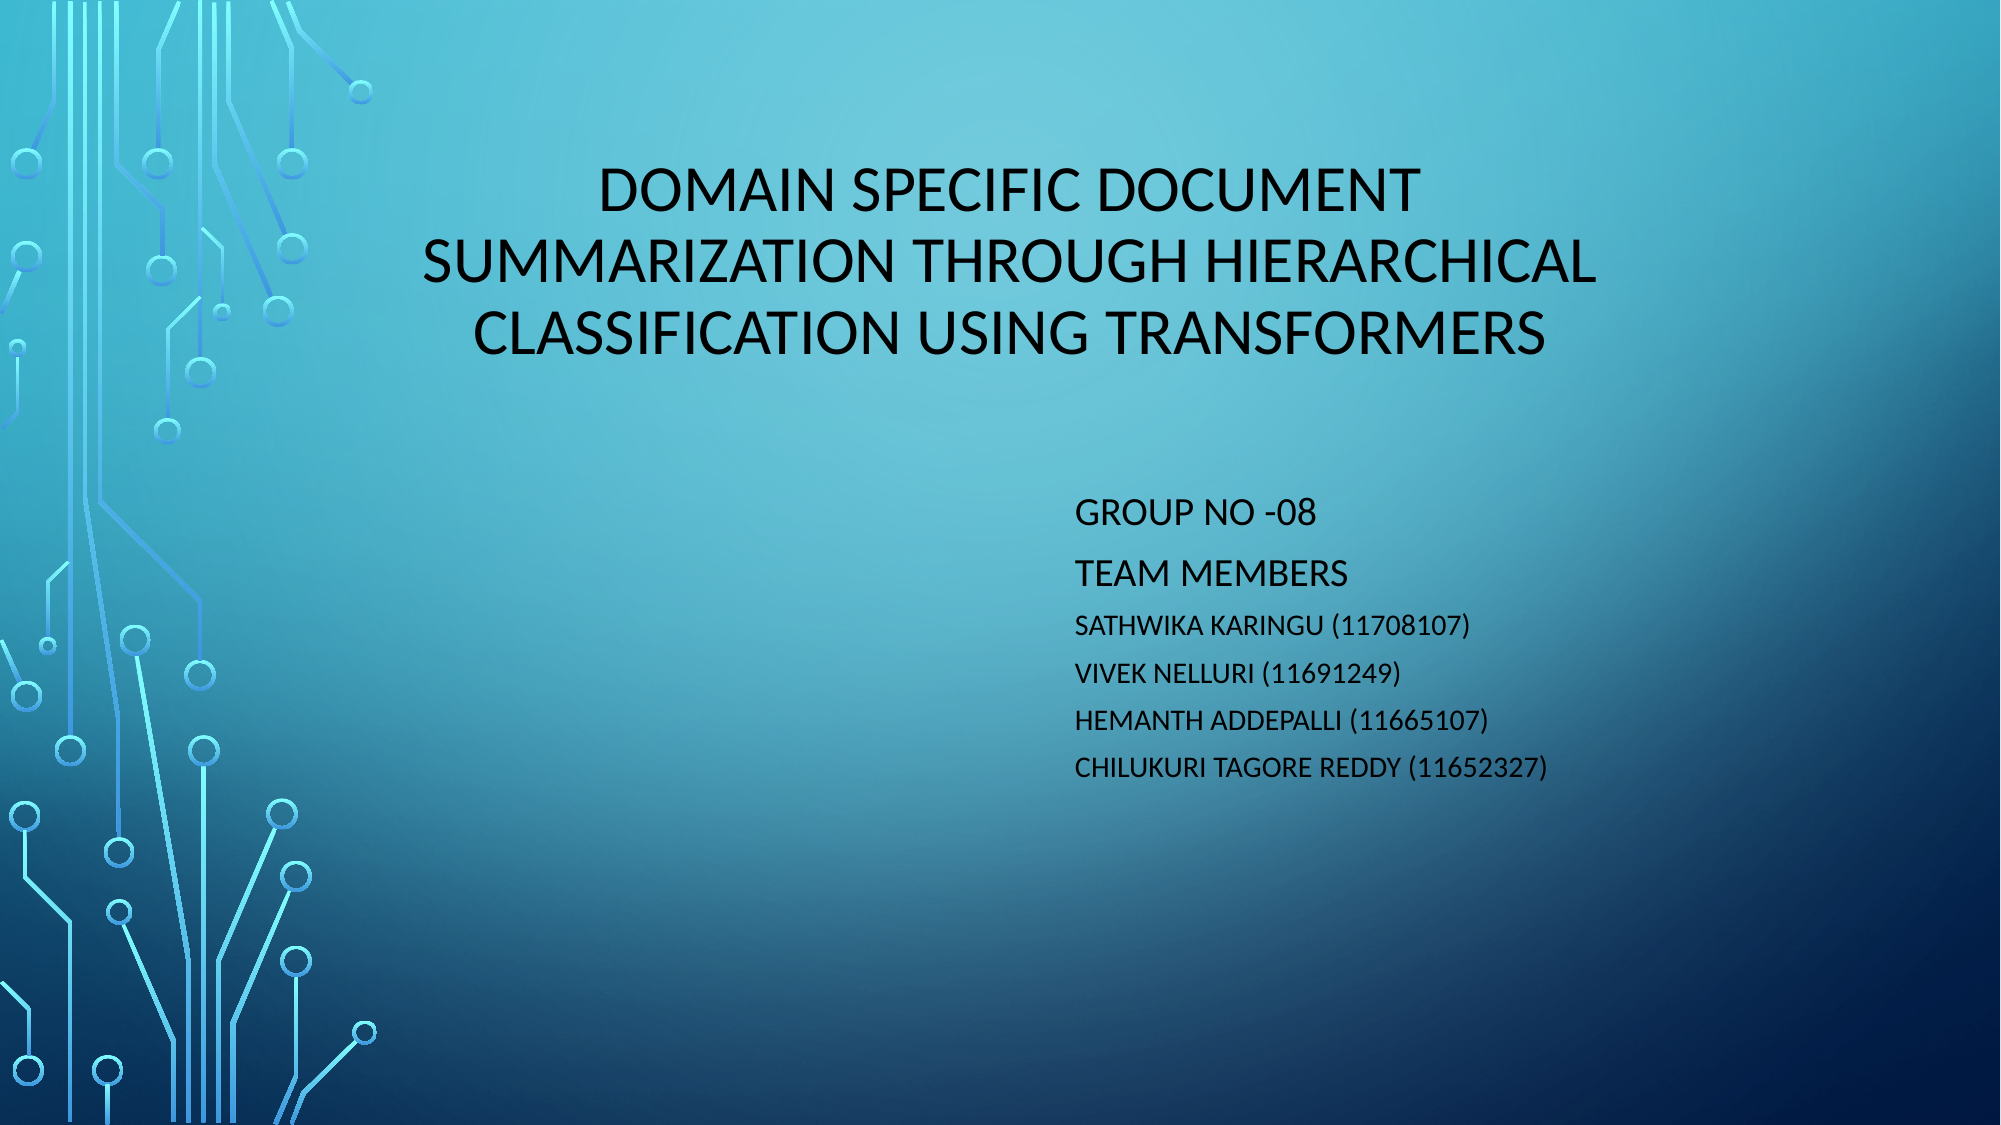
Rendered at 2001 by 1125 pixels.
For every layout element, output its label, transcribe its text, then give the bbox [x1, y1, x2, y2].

title Domain Specific Document Summarization through Hierarchical Classification using Transformers [384, 106, 1638, 377]
subtitle Group No -08 Team Members Sathwika Karingu (11708107) Vivek Nelluri (11691249) Hemanth Addepalli (11665107) Chilukuri Tagore Reddy (11652327) [1060, 467, 1698, 976]
